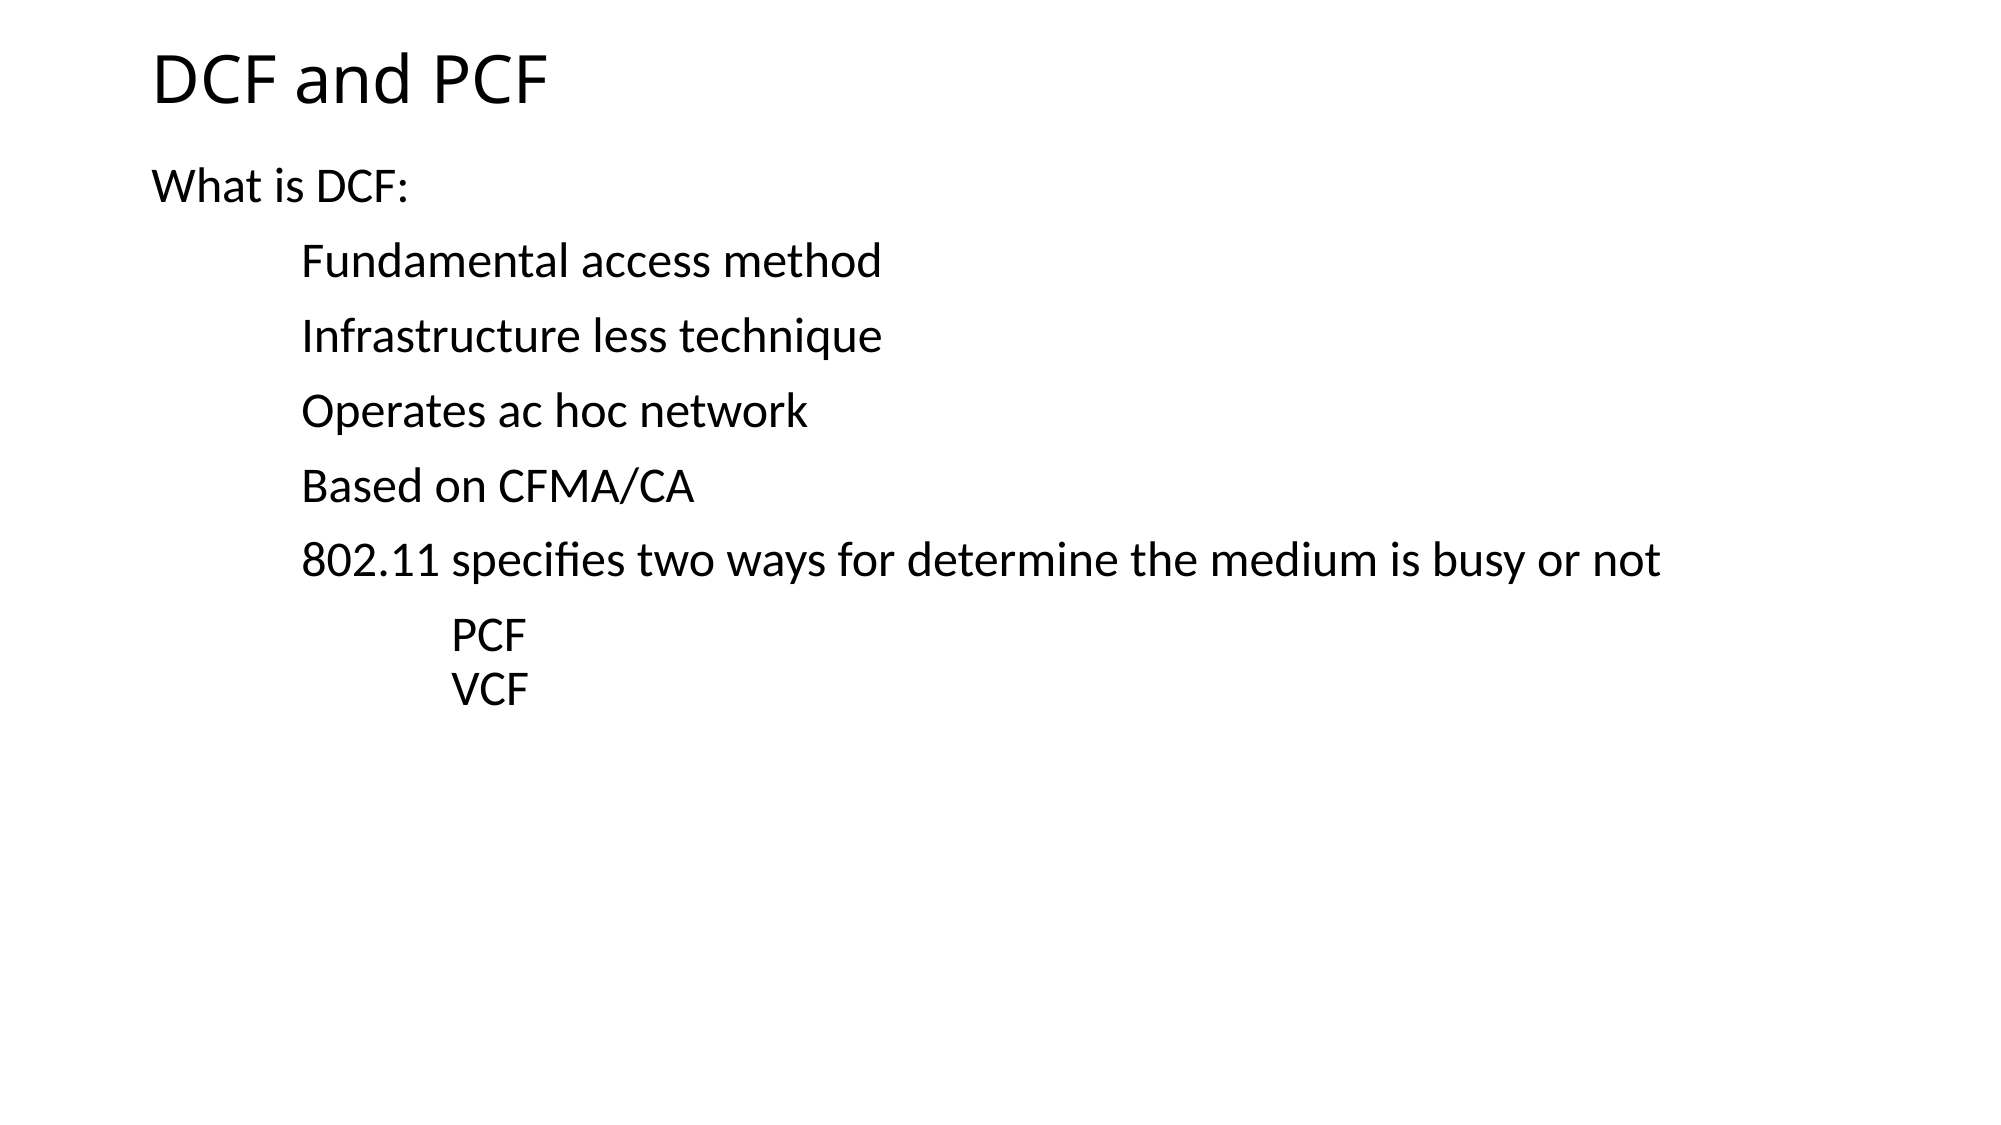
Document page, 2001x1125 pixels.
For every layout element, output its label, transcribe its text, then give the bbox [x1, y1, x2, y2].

list What is DCF: Fundamental access method Infrastructure less technique Operates ac hoc network Based on CFMA/CA 802.11 specifies two ways for determine the medium is busy or not PCF VCF [136, 152, 1862, 1125]
title DCF and PCF [136, 0, 1862, 126]
